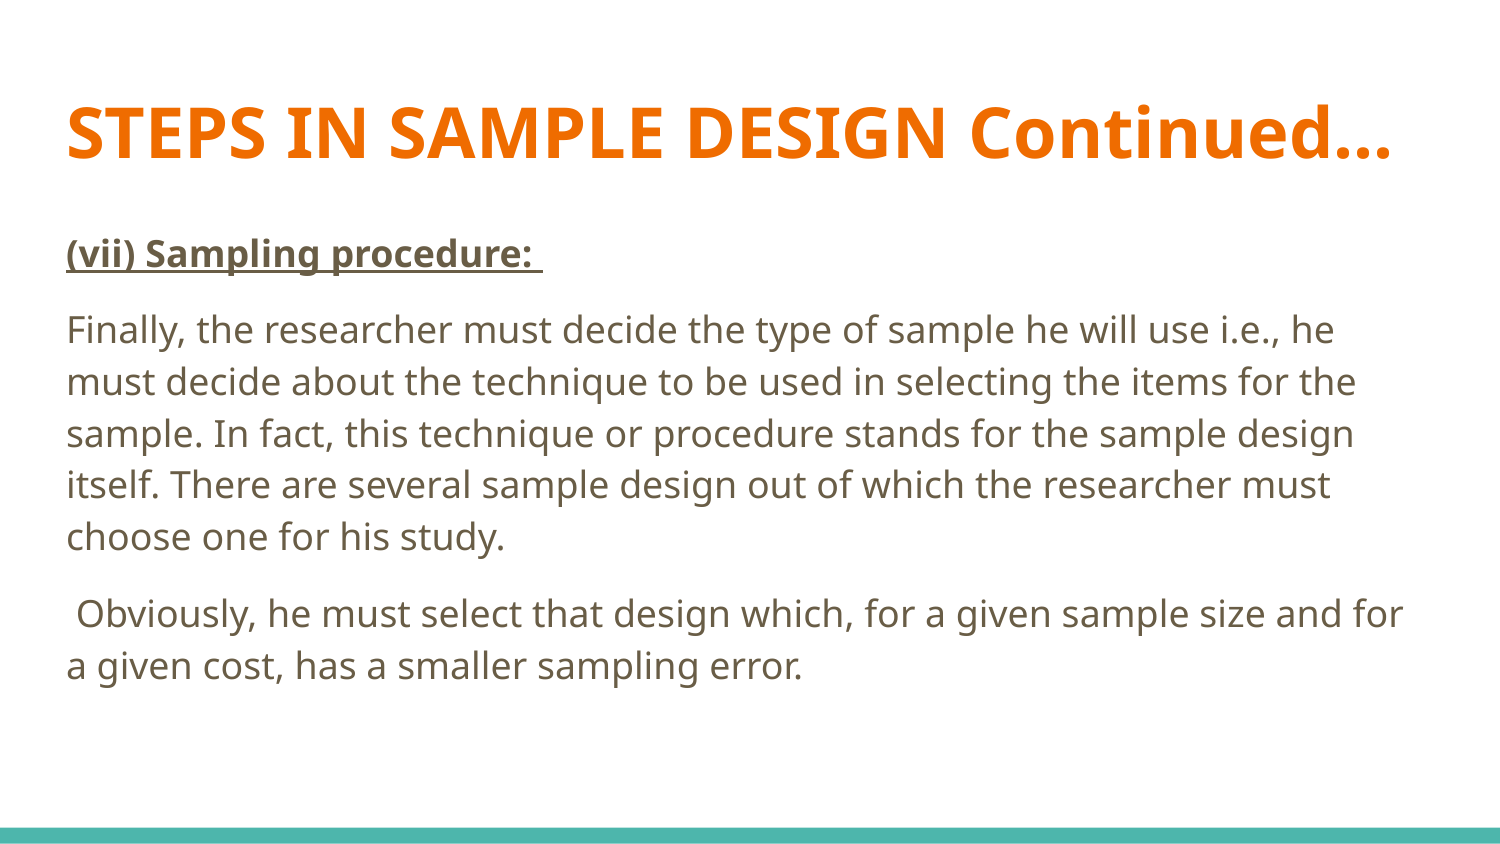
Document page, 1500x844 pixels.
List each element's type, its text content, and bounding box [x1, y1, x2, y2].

title STEPS IN SAMPLE DESIGN Continued... [51, 72, 1449, 189]
list (vii) Sampling procedure: Finally, the researcher must decide the type of sample he will use i.e., he must decide about the technique to be used in selecting the items for the sample. In fact, this technique or procedure stands for the sample design itself. There are several sample design out of which the researcher must choose one for his study. Obviously, he must select that design which, for a given sample size and for a given cost, has a smaller sampling error. [51, 207, 1449, 750]
